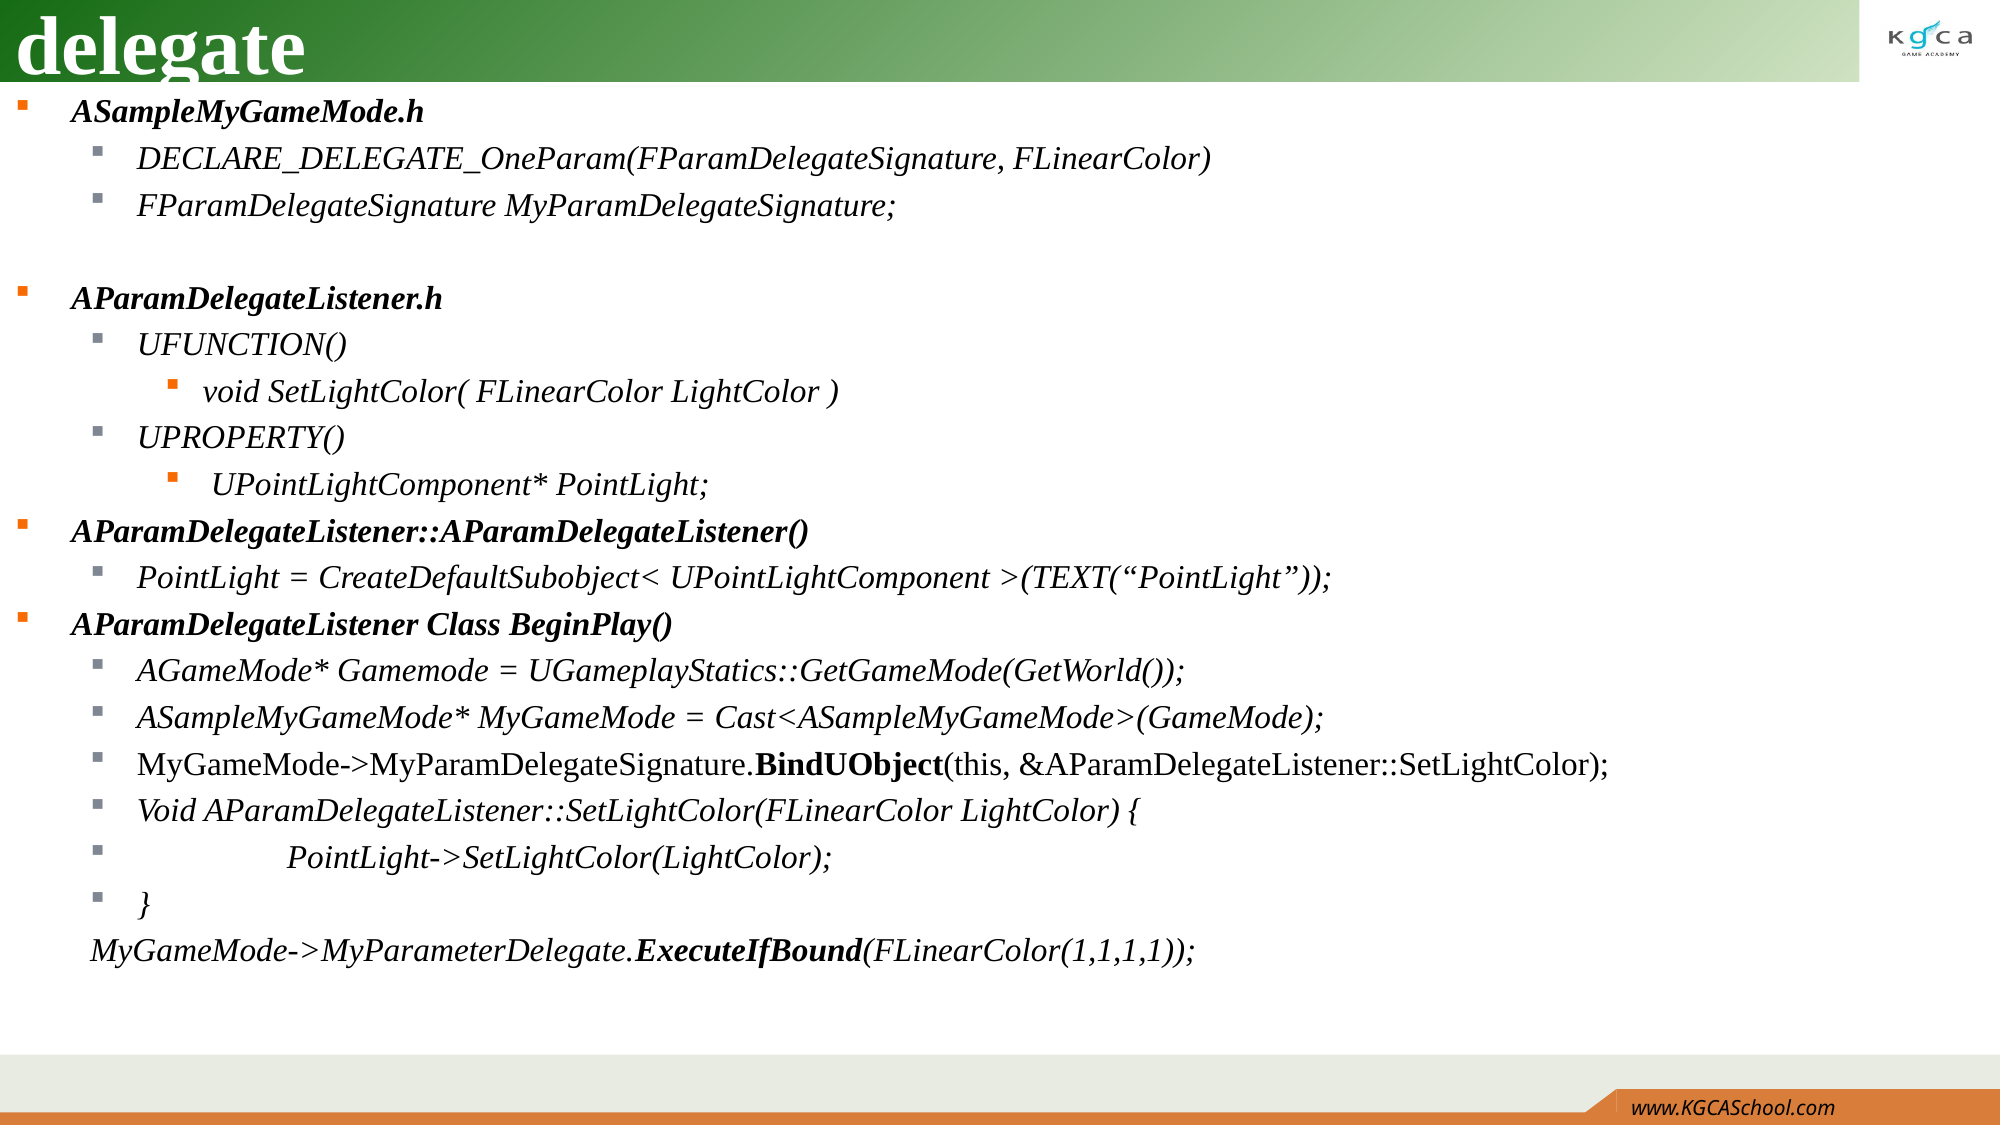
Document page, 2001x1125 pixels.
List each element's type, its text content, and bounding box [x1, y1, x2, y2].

list ASampleMyGameMode.h DECLARE_DELEGATE_OneParam(FParamDelegateSignature, FLinearColor) FParamDelegateSignature MyParamDelegateSignature; AParamDelegateListener.h UFUNCTION() void SetLightColor( FLinearColor LightColor ) UPROPERTY() UPointLightComponent* PointLight; AParamDelegateListener::AParamDelegateListener() PointLight = CreateDefaultSubobject< UPointLightComponent >(TEXT(“PointLight”)); AParamDelegateListener Class BeginPlay() AGameMode* Gamemode = UGameplayStatics::GetGameMode(GetWorld()); ASampleMyGameMode* MyGameMode = Cast<ASampleMyGameMode>(GameMode); MyGameMode->MyParamDelegateSignature.BindUObject(this, &AParamDelegateListener::SetLightColor); Void AParamDelegateListener::SetLightColor(FLinearColor LightColor) { PointLight->SetLightColor(LightColor); } MyGameMode->MyParameterDelegate.ExecuteIfBound(FLinearColor(1,1,1,1)); [0, 81, 2000, 1055]
title delegate [0, 0, 1851, 83]
picture [1859, 0, 2000, 81]
